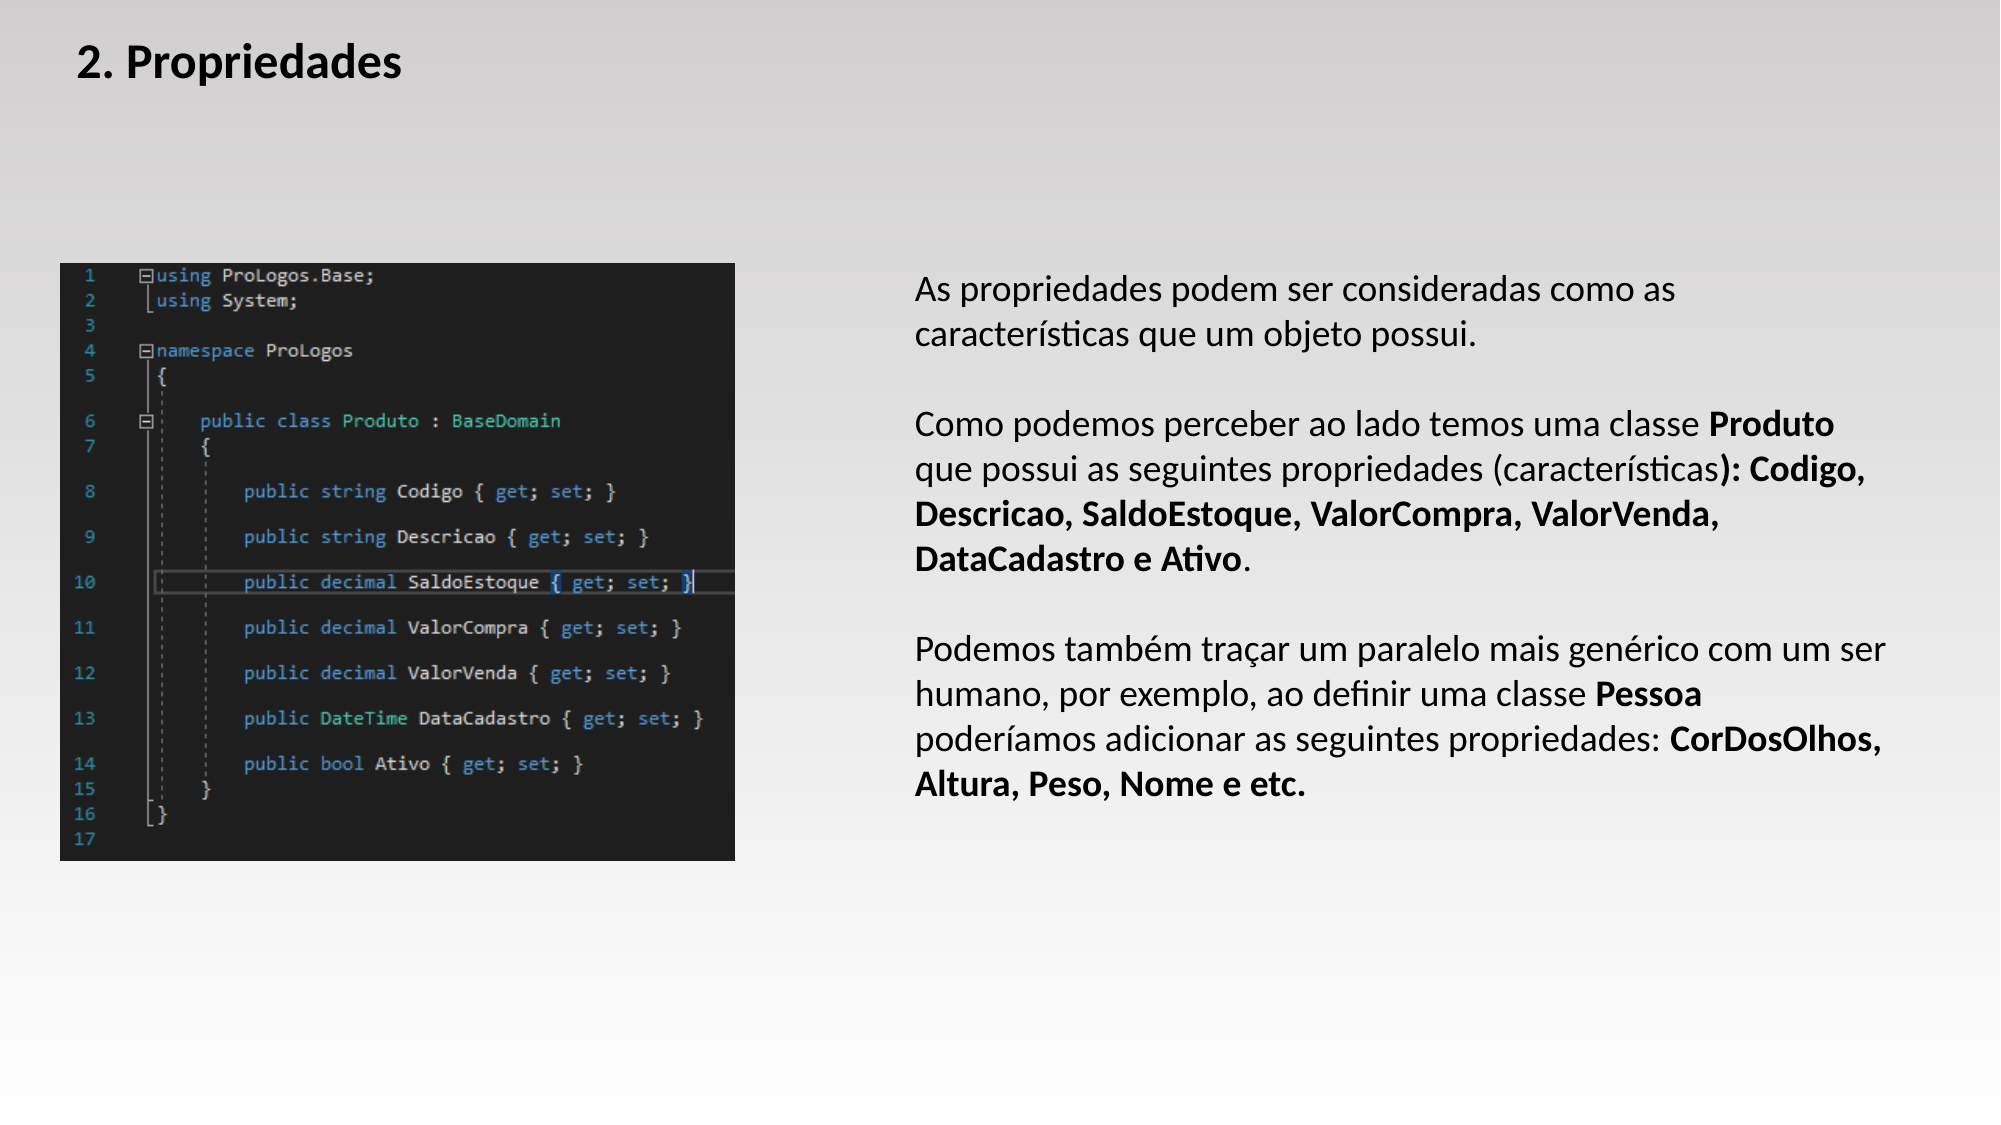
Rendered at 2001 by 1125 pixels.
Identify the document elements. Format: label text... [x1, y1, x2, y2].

picture [59, 263, 735, 861]
text_box As propriedades podem ser consideradas como as características que um objeto possui. Como podemos perceber ao lado temos uma classe Produto que possui as seguintes propriedades (características): Codigo, Descricao, SaldoEstoque, ValorCompra, ValorVenda, DataCadastro e Ativo. Podemos também traçar um paralelo mais genérico com um ser humano, por exemplo, ao definir uma classe Pessoa poderíamos adicionar as seguintes propriedades: CorDosOlhos, Altura, Peso, Nome e etc. [899, 256, 1906, 812]
text_box 2. Propriedades [61, 20, 418, 96]
